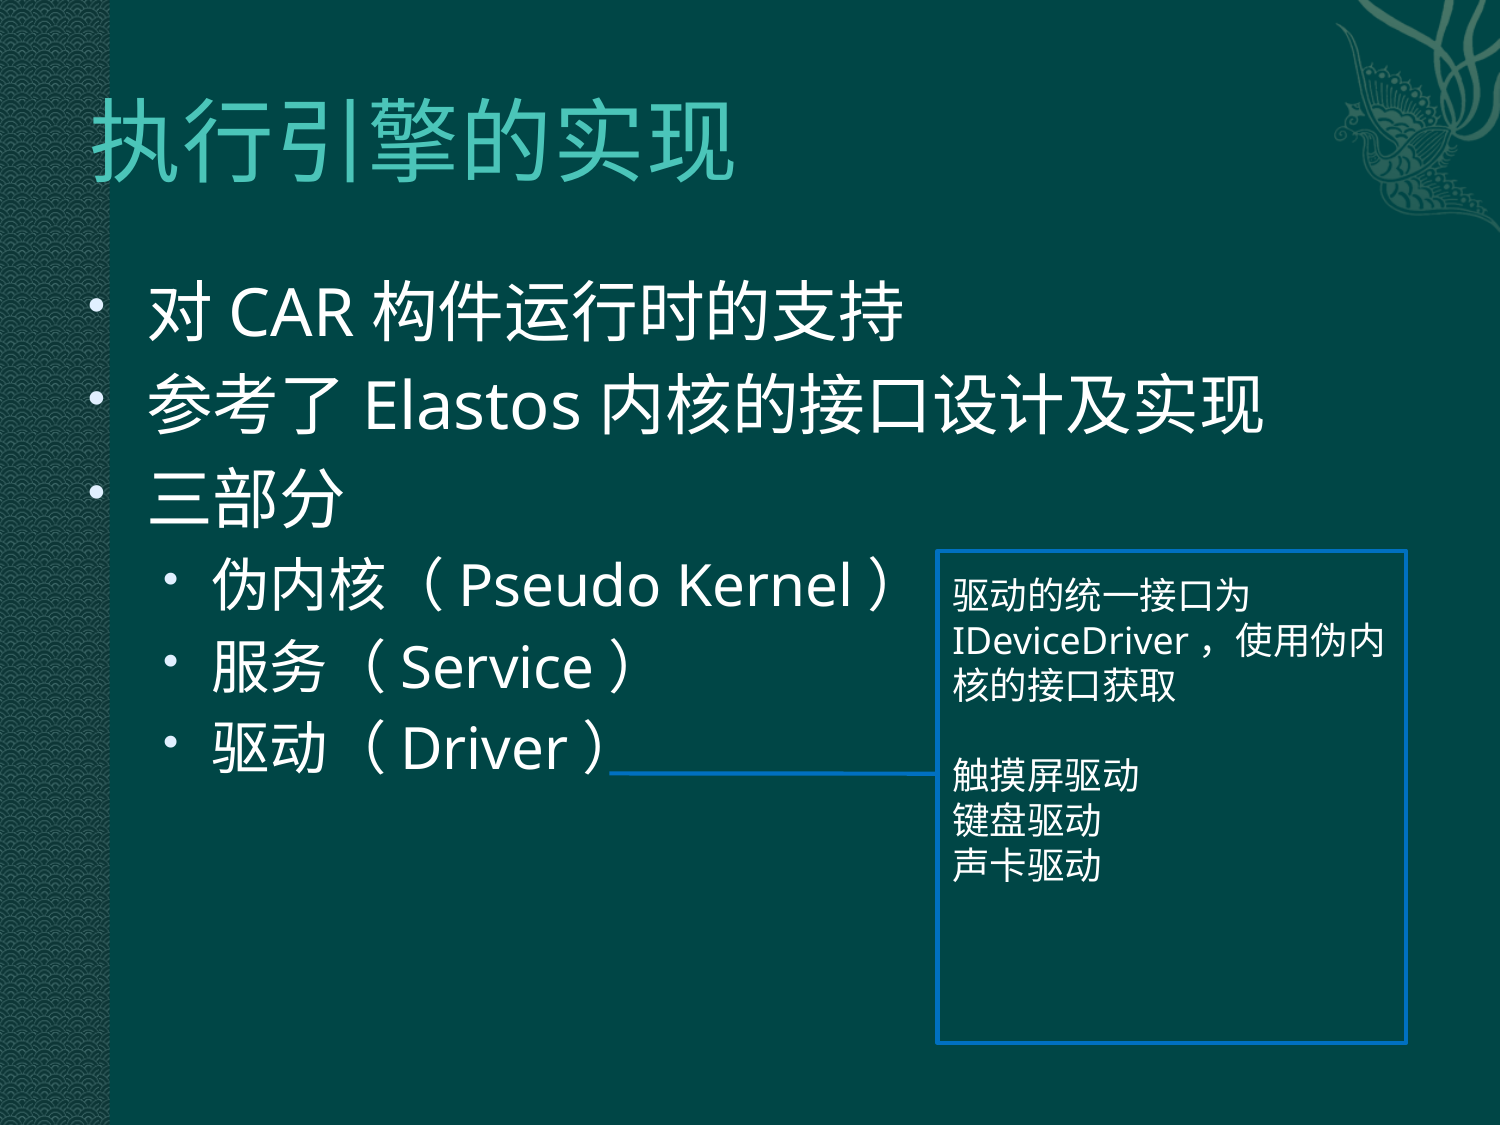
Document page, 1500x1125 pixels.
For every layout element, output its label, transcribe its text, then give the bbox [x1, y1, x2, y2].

text_box 驱动的统一接口为IDeviceDriver，使用伪内核的接口获取 触摸屏驱动 键盘驱动 声卡驱动 [935, 549, 1408, 1045]
title 执行引擎的实现 [75, 45, 1351, 233]
list 对CAR构件运行时的支持 参考了Elastos内核的接口设计及实现 三部分 伪内核（Pseudo Kernel） 服务（Service） 驱动（Driver） [75, 262, 1425, 1005]
picture [0, 0, 110, 1125]
